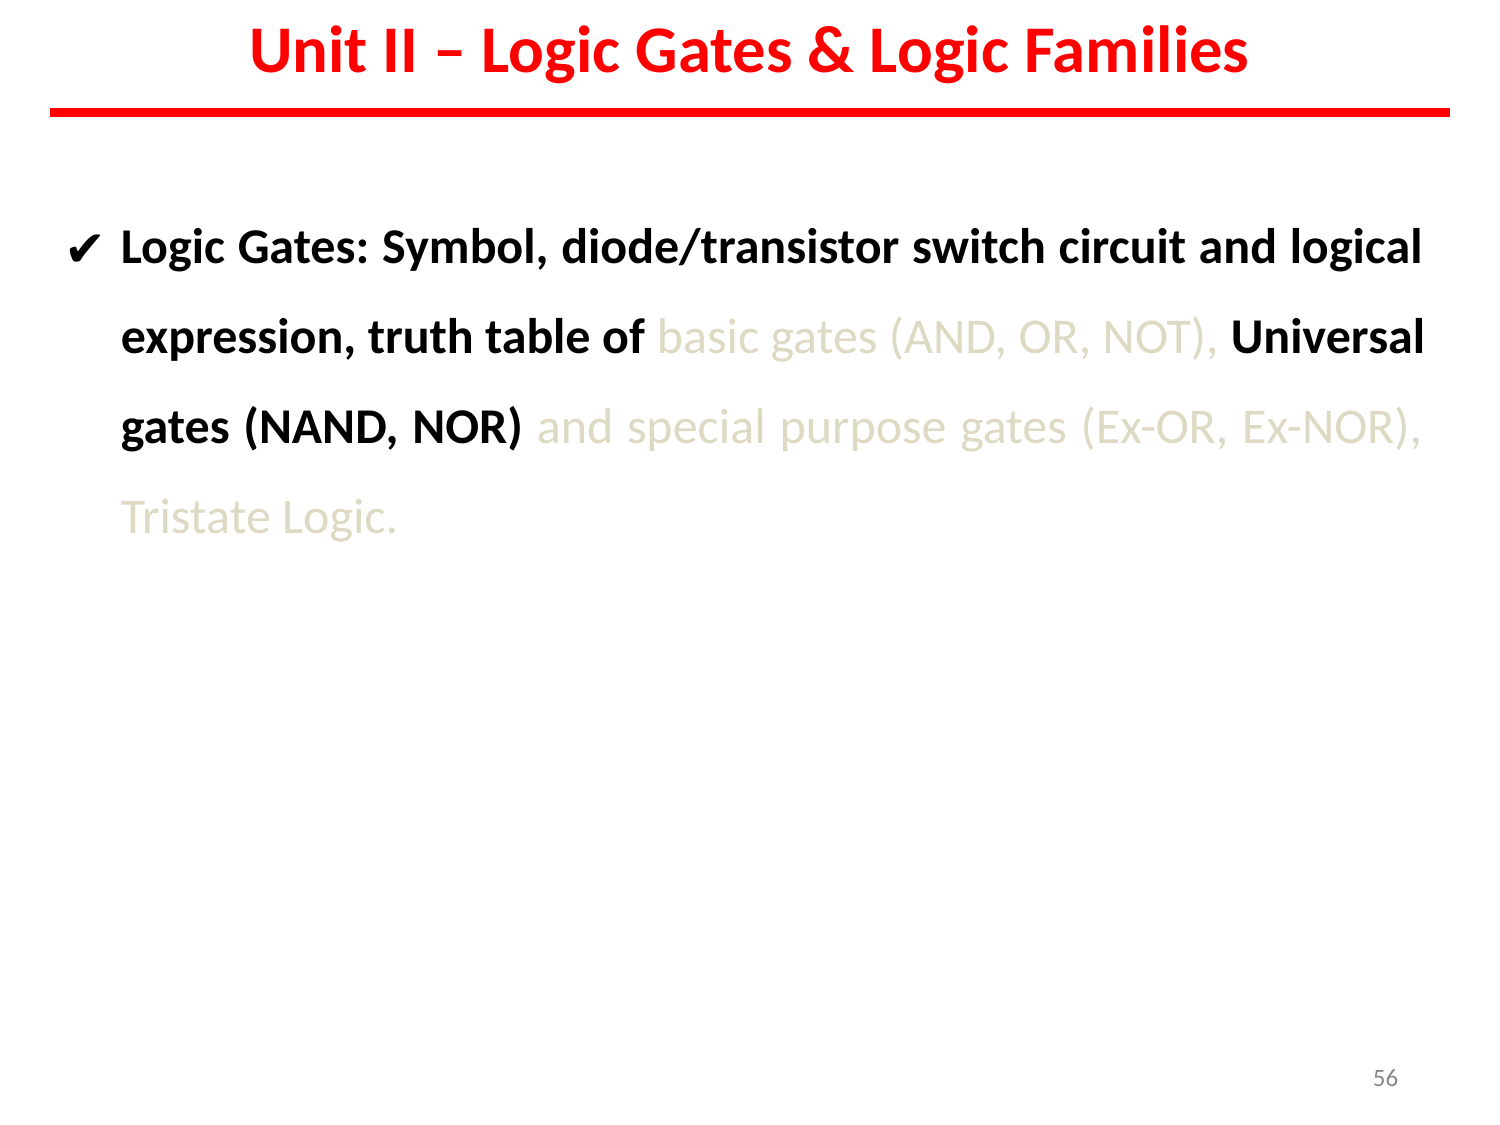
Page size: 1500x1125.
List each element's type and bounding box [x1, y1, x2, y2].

text_box [62, 181, 1438, 544]
title [246, 113, 1369, 181]
text_box [1368, 1060, 1415, 1092]
title [246, 3, 1369, 112]
